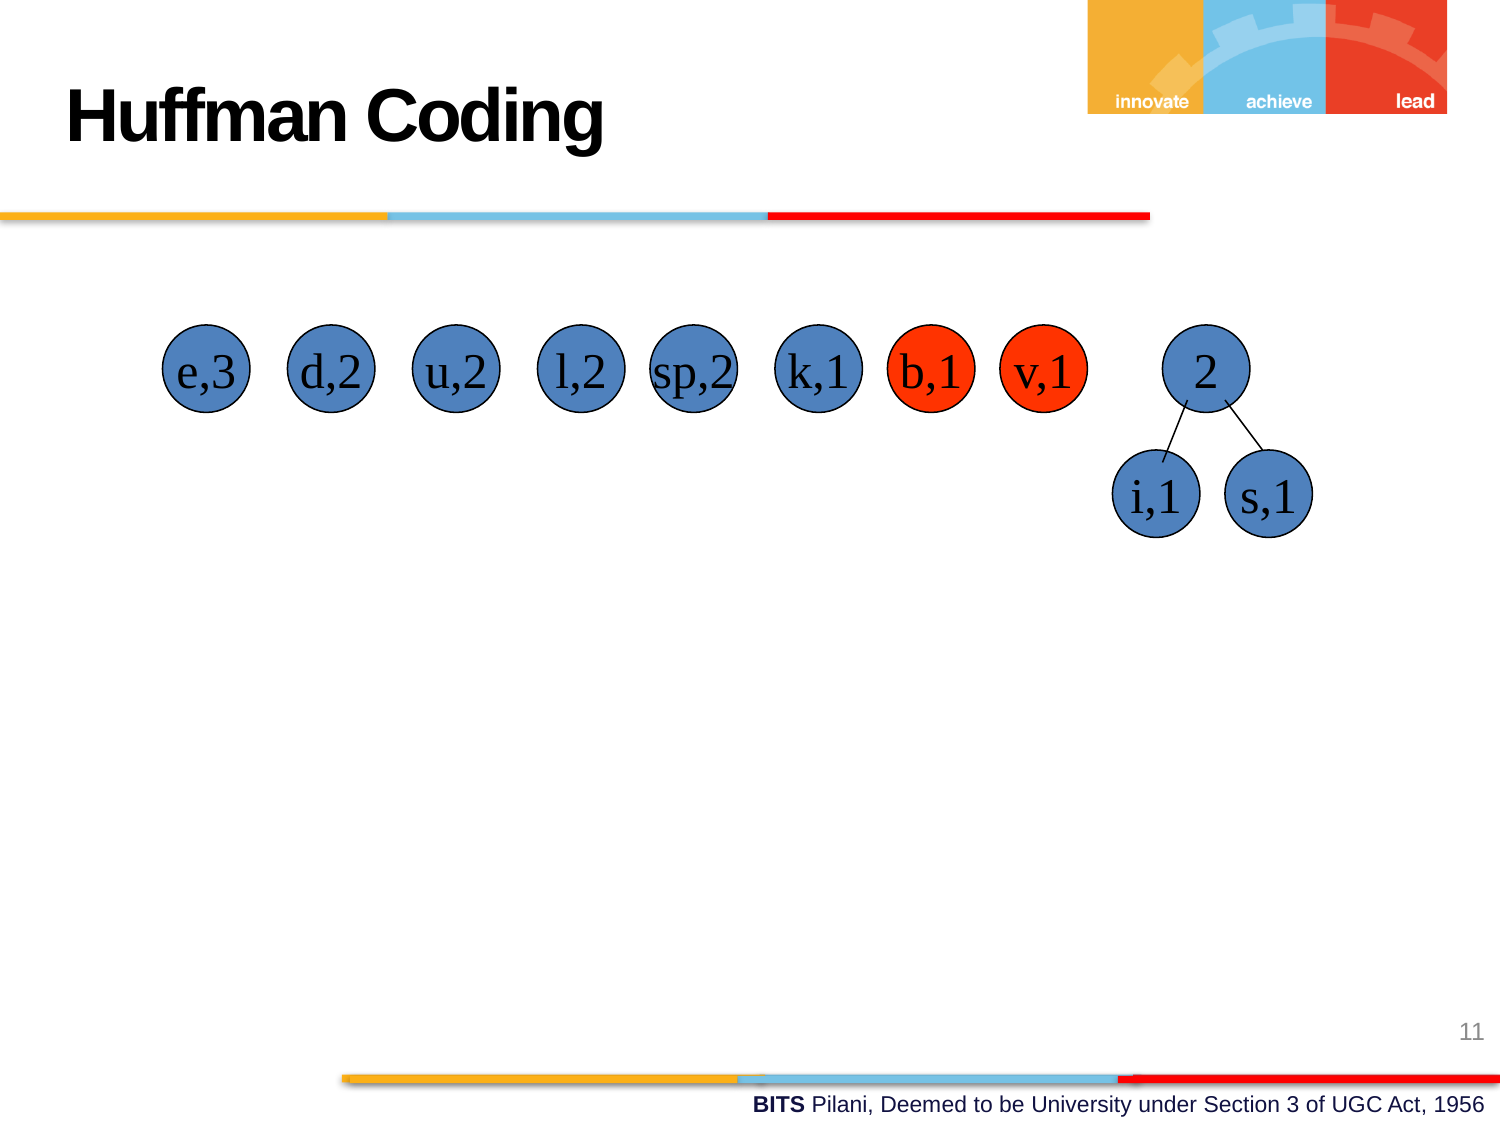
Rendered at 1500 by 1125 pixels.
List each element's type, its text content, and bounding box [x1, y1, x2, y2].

text_box 2 [1162, 324, 1250, 413]
text_box e,3 [162, 324, 250, 413]
text_box k,1 [774, 324, 863, 413]
text_box s,1 [1224, 449, 1313, 538]
text_box l,2 [537, 324, 625, 413]
list Huffman Coding [50, 24, 1088, 213]
picture [1087, 0, 1448, 114]
slide_number 11 [1149, 1000, 1500, 1061]
text_box v,1 [999, 324, 1088, 413]
text_box i,1 [1112, 449, 1200, 538]
text_box u,2 [412, 324, 500, 413]
text_box b,1 [887, 324, 975, 413]
text_box sp,2 [649, 324, 738, 413]
text_box d,2 [287, 324, 375, 413]
